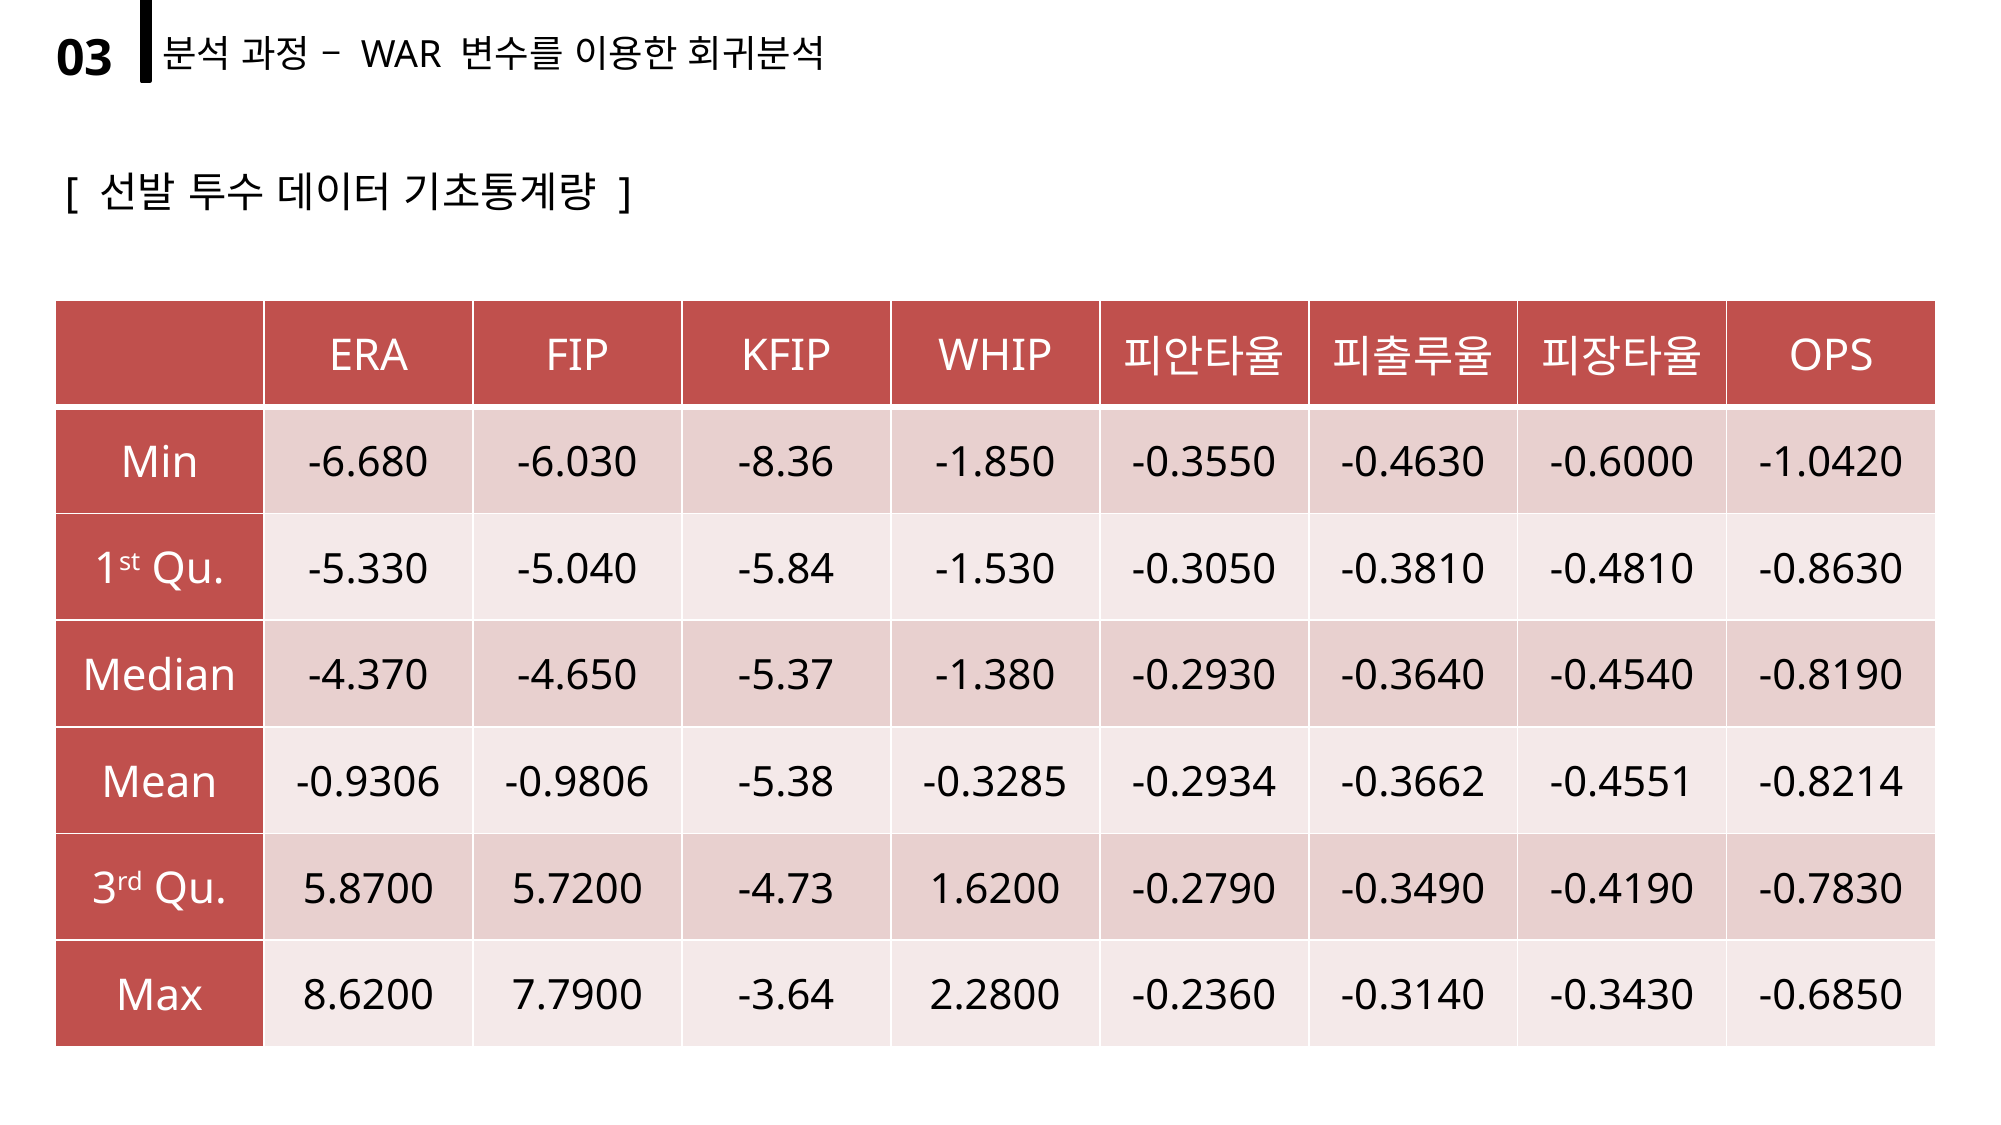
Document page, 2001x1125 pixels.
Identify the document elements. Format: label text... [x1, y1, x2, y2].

table_cell -0.3430 [1518, 941, 1726, 1046]
table_cell -0.7830 [1727, 834, 1935, 939]
table_cell 1st Qu. [56, 514, 263, 619]
table_cell -0.2360 [1101, 941, 1308, 1046]
table_cell -8.36 [683, 410, 890, 513]
table_cell Min [56, 410, 263, 513]
table_cell -5.84 [683, 514, 890, 619]
table_header 피장타율 [1518, 301, 1726, 404]
table_cell -5.37 [683, 621, 890, 726]
table_cell -0.8630 [1727, 514, 1935, 619]
table_cell -0.4810 [1518, 514, 1726, 619]
table_cell -4.73 [683, 834, 890, 939]
table_header OPS [1727, 301, 1935, 404]
table_cell -3.64 [683, 941, 890, 1046]
table_cell -6.030 [474, 410, 681, 513]
table_cell 5.7200 [474, 834, 681, 939]
table_cell -0.2790 [1101, 834, 1308, 939]
table_cell -5.38 [683, 728, 890, 833]
table_cell Mean [56, 728, 263, 833]
table_cell -1.0420 [1727, 410, 1935, 513]
table_cell -0.9306 [265, 728, 472, 833]
table_cell -0.3810 [1310, 514, 1517, 619]
table_cell -0.3550 [1101, 410, 1308, 513]
table_cell 8.6200 [265, 941, 472, 1046]
table_cell -4.370 [265, 621, 472, 726]
table_cell -1.530 [892, 514, 1099, 619]
table_cell -0.3140 [1310, 941, 1517, 1046]
table_cell -0.4540 [1518, 621, 1726, 726]
text_box 03 [19, 18, 150, 92]
text_box [140, 0, 152, 23]
table_cell 7.7900 [474, 941, 681, 1046]
table_cell 2.2800 [892, 941, 1099, 1046]
table_cell -0.3050 [1101, 514, 1308, 619]
table_cell -0.8214 [1727, 728, 1935, 833]
table_header ERA [265, 301, 472, 404]
table_cell -5.330 [265, 514, 472, 619]
table_cell -0.9806 [474, 728, 681, 833]
table_cell -0.3640 [1310, 621, 1517, 726]
table_cell -0.3490 [1310, 834, 1517, 939]
table_header KFIP [683, 301, 890, 404]
table_cell Median [56, 621, 263, 726]
table_cell 5.8700 [265, 834, 472, 939]
table_cell -0.4630 [1310, 410, 1517, 513]
table_header FIP [474, 301, 681, 404]
table_cell -0.2934 [1101, 728, 1308, 833]
table_header WHIP [892, 301, 1099, 404]
table_header [56, 301, 263, 404]
table_cell -0.6850 [1727, 941, 1935, 1046]
table_header 피안타율 [1101, 301, 1308, 404]
table_cell -0.2930 [1101, 621, 1308, 726]
table_cell -0.8190 [1727, 621, 1935, 726]
table_header 피출루율 [1310, 301, 1517, 404]
table_cell -0.3285 [892, 728, 1099, 833]
table_cell -0.3662 [1310, 728, 1517, 833]
text_box 분석 과정 – WAR 변수를 이용한 회귀분석 [149, 23, 859, 82]
table_cell -4.650 [474, 621, 681, 726]
table_cell -0.4551 [1518, 728, 1726, 833]
table_cell 3rd Qu. [56, 834, 263, 939]
table_cell -6.680 [265, 410, 472, 513]
text_box [ 선발 투수 데이터 기초통계량 ] [52, 159, 761, 223]
table_cell 1.6200 [892, 834, 1099, 939]
table_cell -1.380 [892, 621, 1099, 726]
table_cell Max [56, 941, 263, 1046]
table_cell -5.040 [474, 514, 681, 619]
table_cell -1.850 [892, 410, 1099, 513]
table_cell -0.6000 [1518, 410, 1726, 513]
table_cell -0.4190 [1518, 834, 1726, 939]
